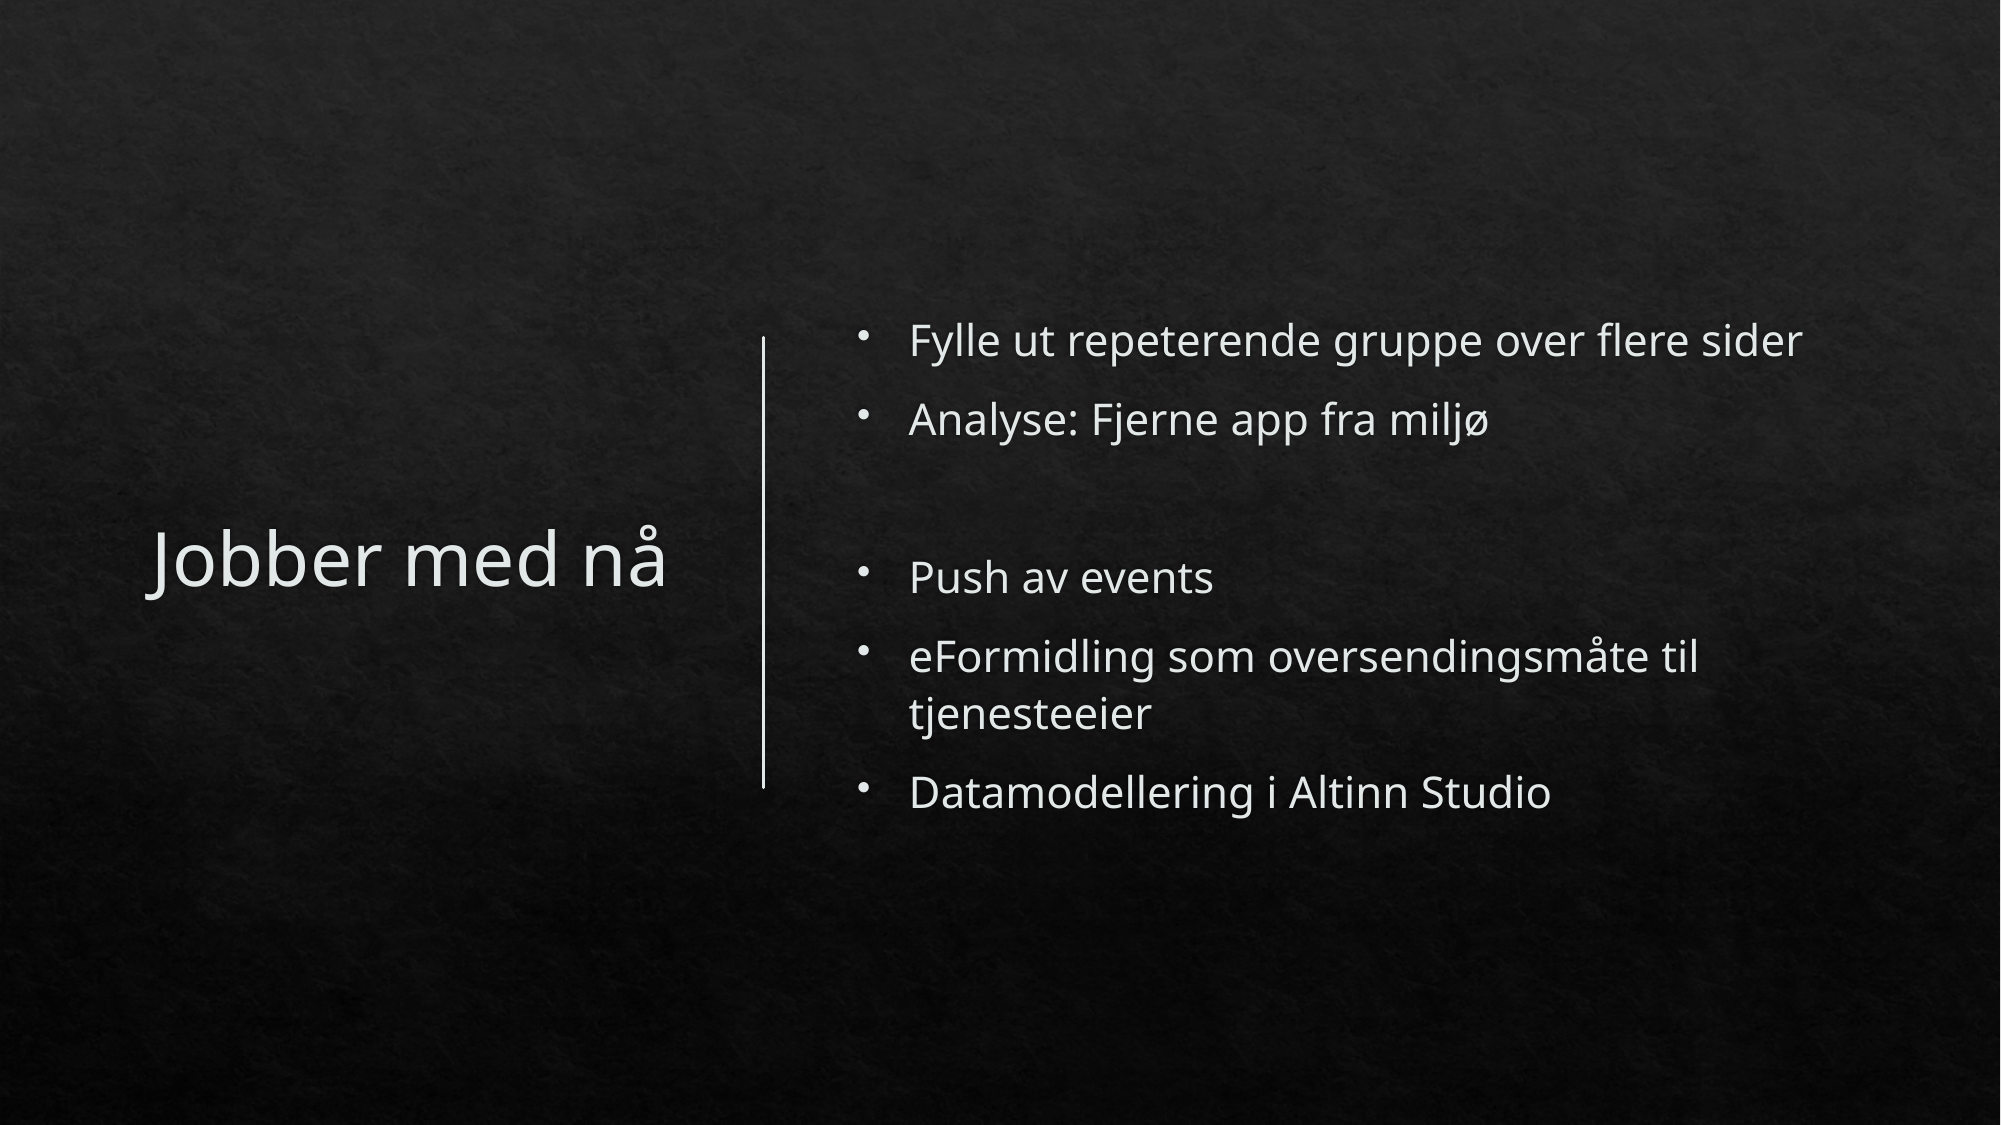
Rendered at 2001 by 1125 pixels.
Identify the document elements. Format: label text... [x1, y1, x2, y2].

text_box [0, 0, 2000, 1125]
list Fylle ut repeterende gruppe over flere sider Analyse: Fjerne app fra miljø Push av events eFormidling som oversendingsmåte til tjenesteeier Datamodellering i Altinn Studio [837, 183, 1862, 942]
title Jobber med nå [136, 183, 709, 942]
